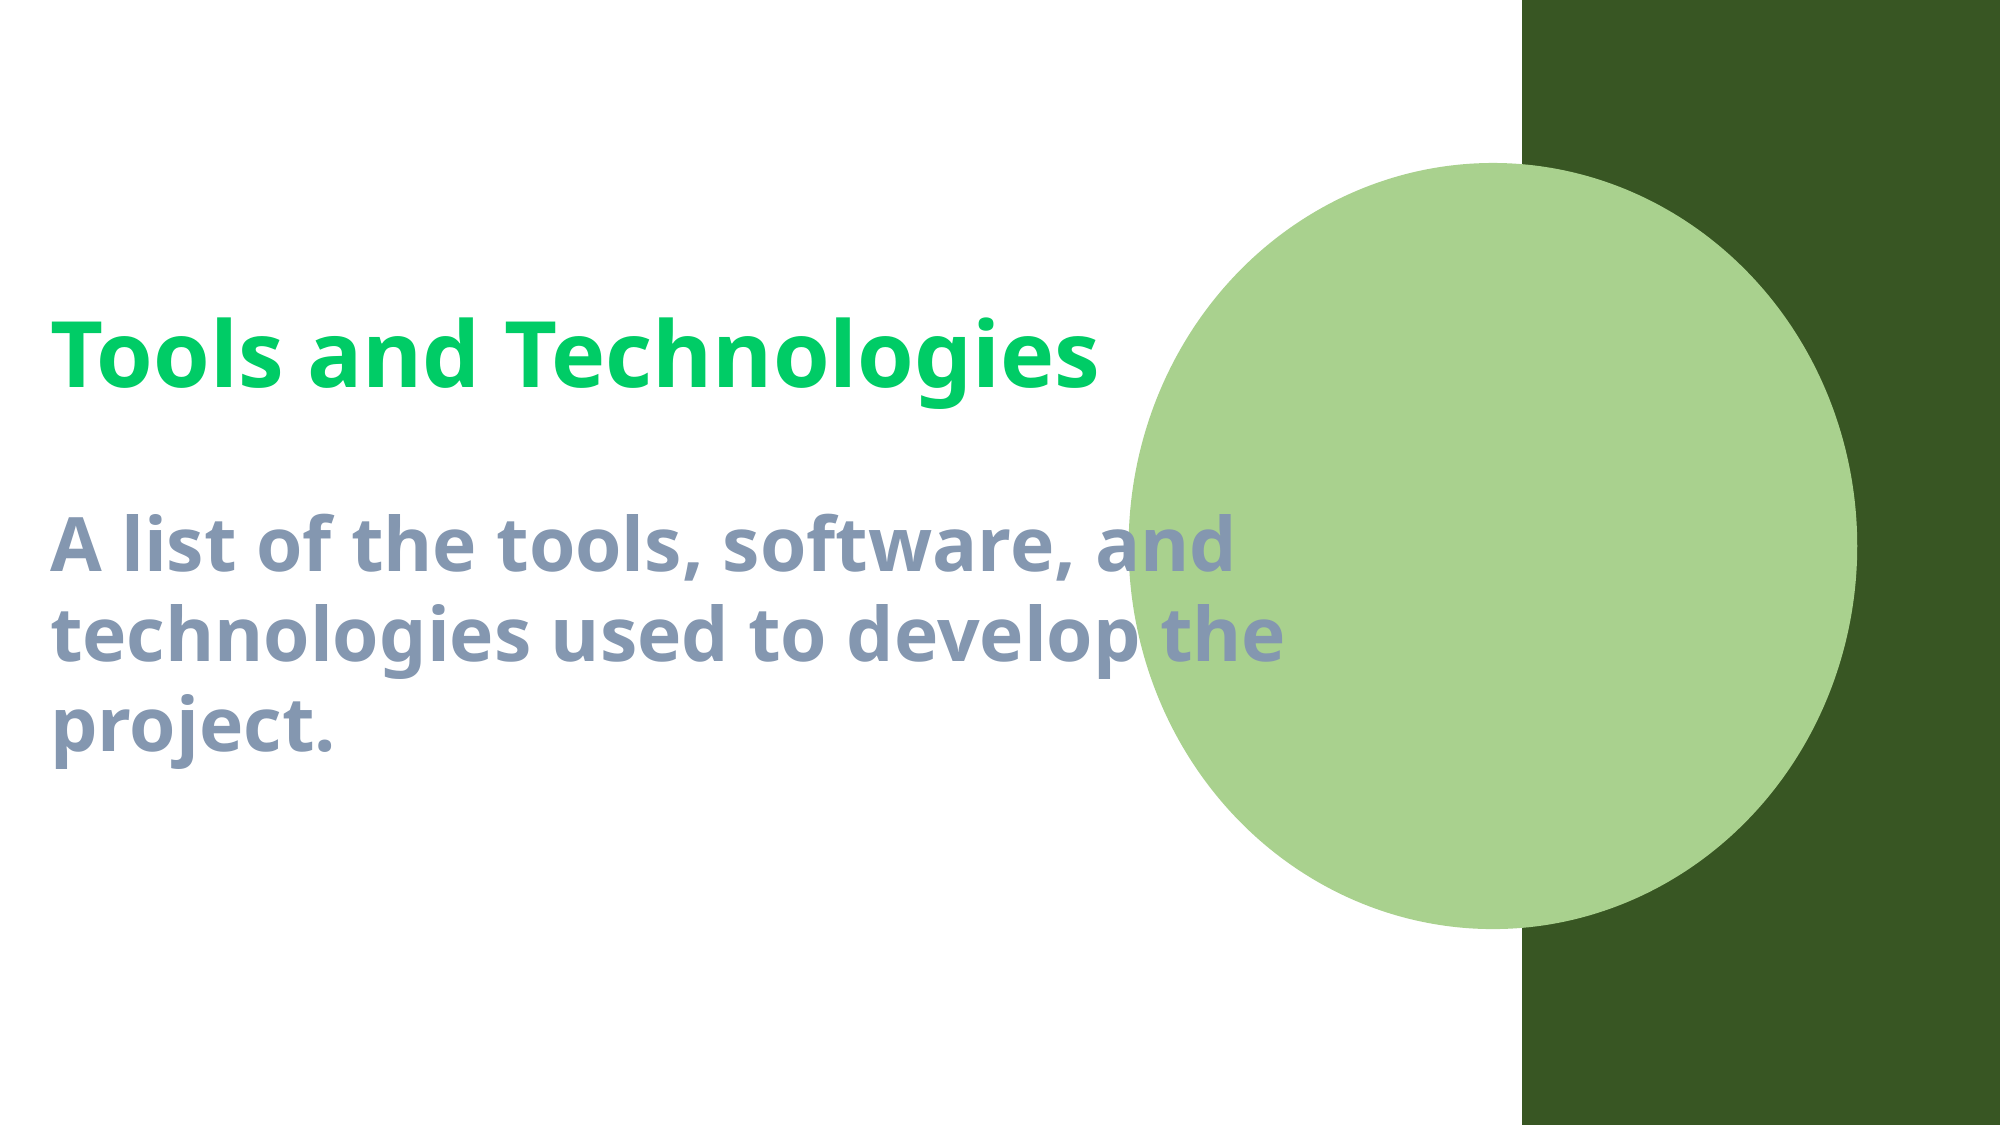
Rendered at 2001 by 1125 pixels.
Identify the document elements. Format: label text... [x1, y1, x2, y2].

text_box Tools and Technologies A list of the tools, software, and technologies used to develop the project. [35, 288, 1380, 774]
text_box [1200, 162, 1858, 930]
text_box [1522, 0, 2000, 1125]
